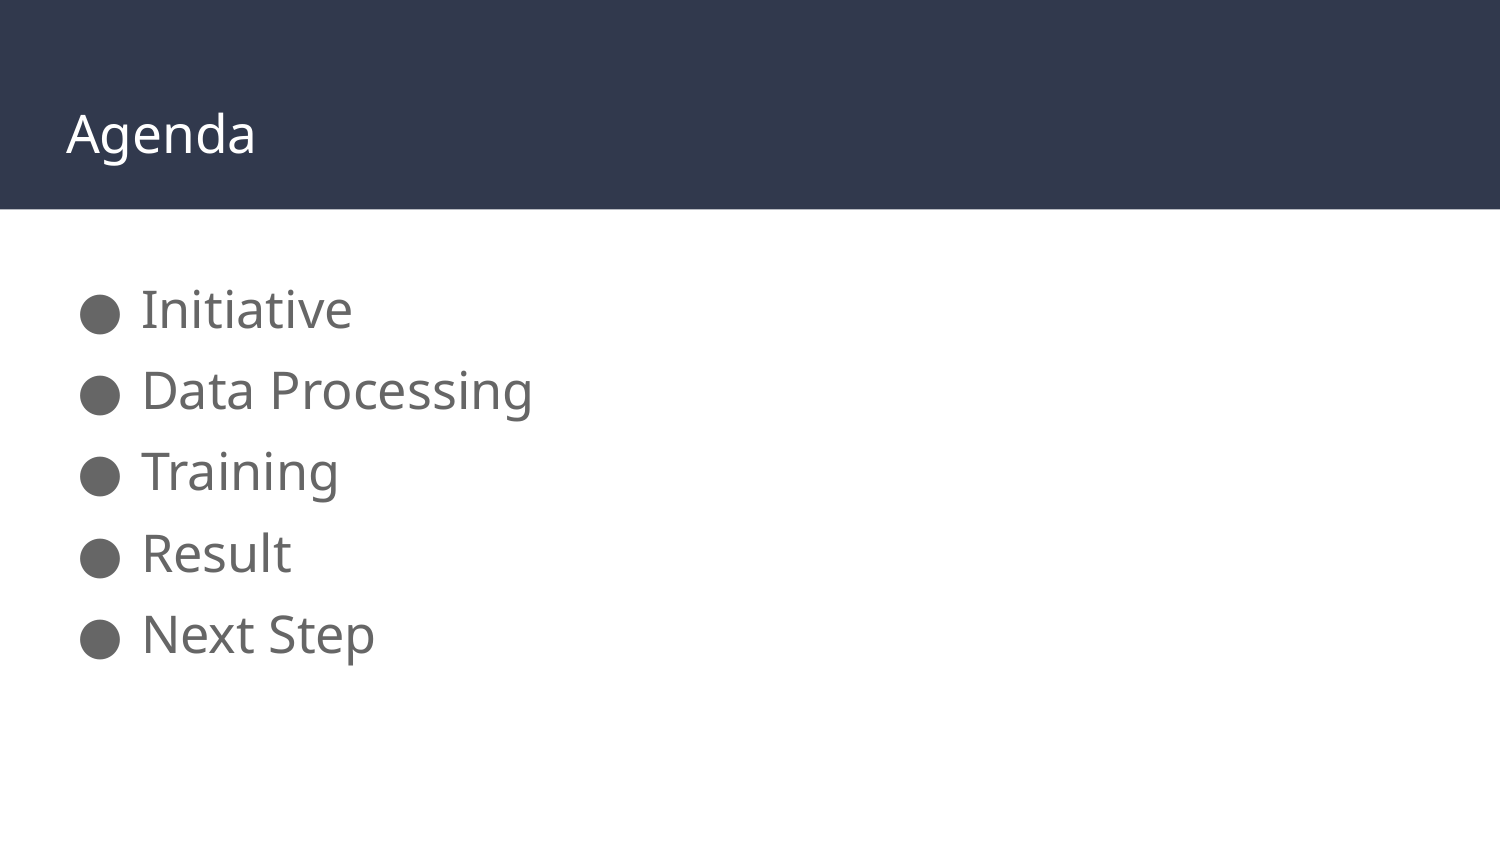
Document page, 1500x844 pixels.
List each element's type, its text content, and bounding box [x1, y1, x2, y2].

title Agenda [51, 82, 1449, 185]
list Initiative Data Processing Training Result Next Step [51, 247, 1449, 752]
